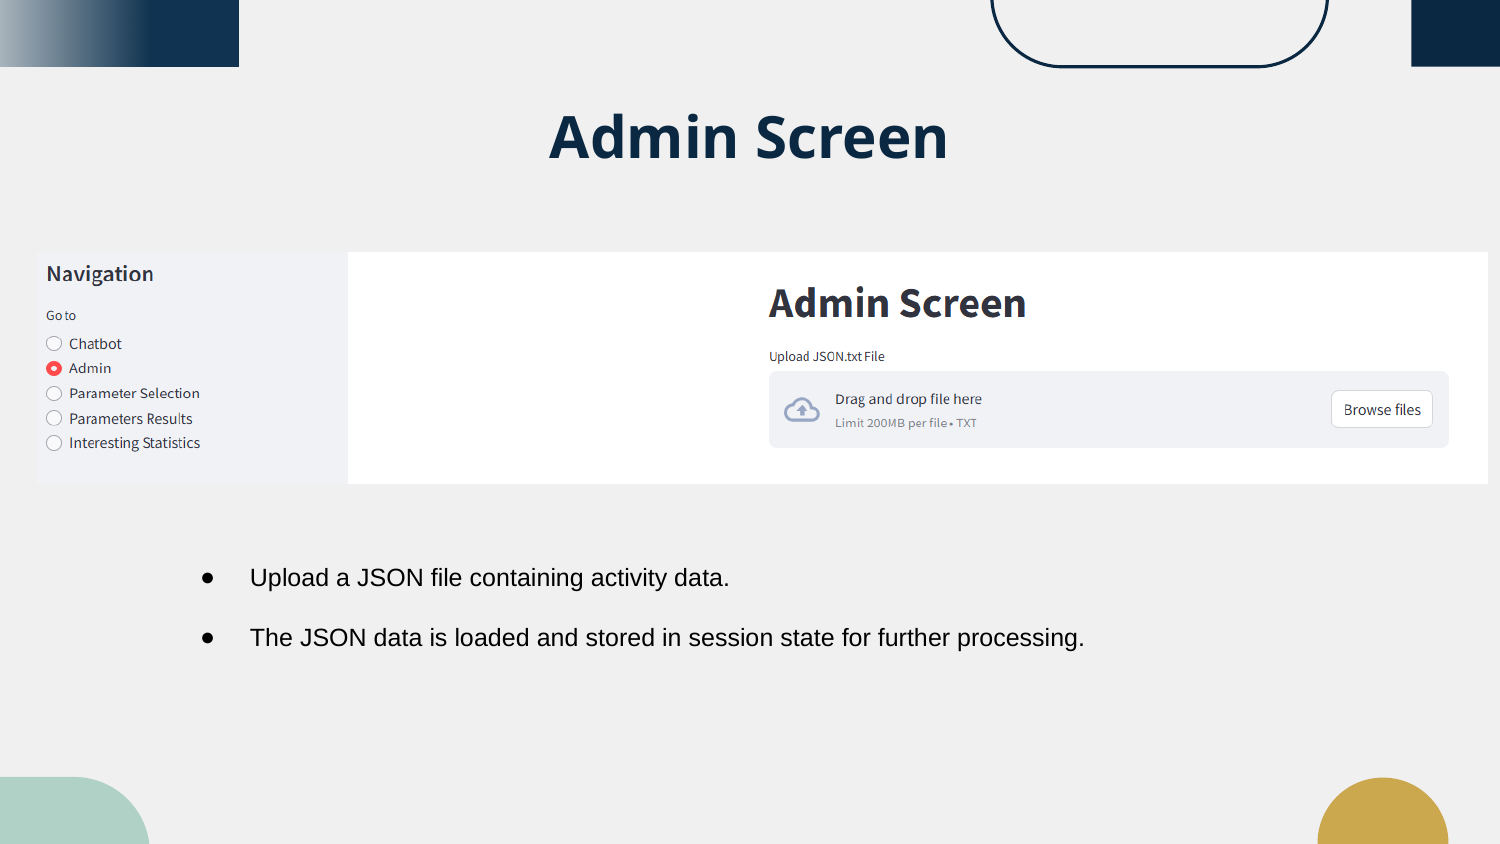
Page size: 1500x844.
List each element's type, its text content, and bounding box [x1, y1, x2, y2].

text_box Upload a JSON file containing activity data. The JSON data is loaded and stored in session state for further processing. [160, 546, 1135, 667]
picture [37, 251, 1488, 485]
picture [0, 0, 239, 67]
title Admin Screen [118, 85, 1382, 180]
